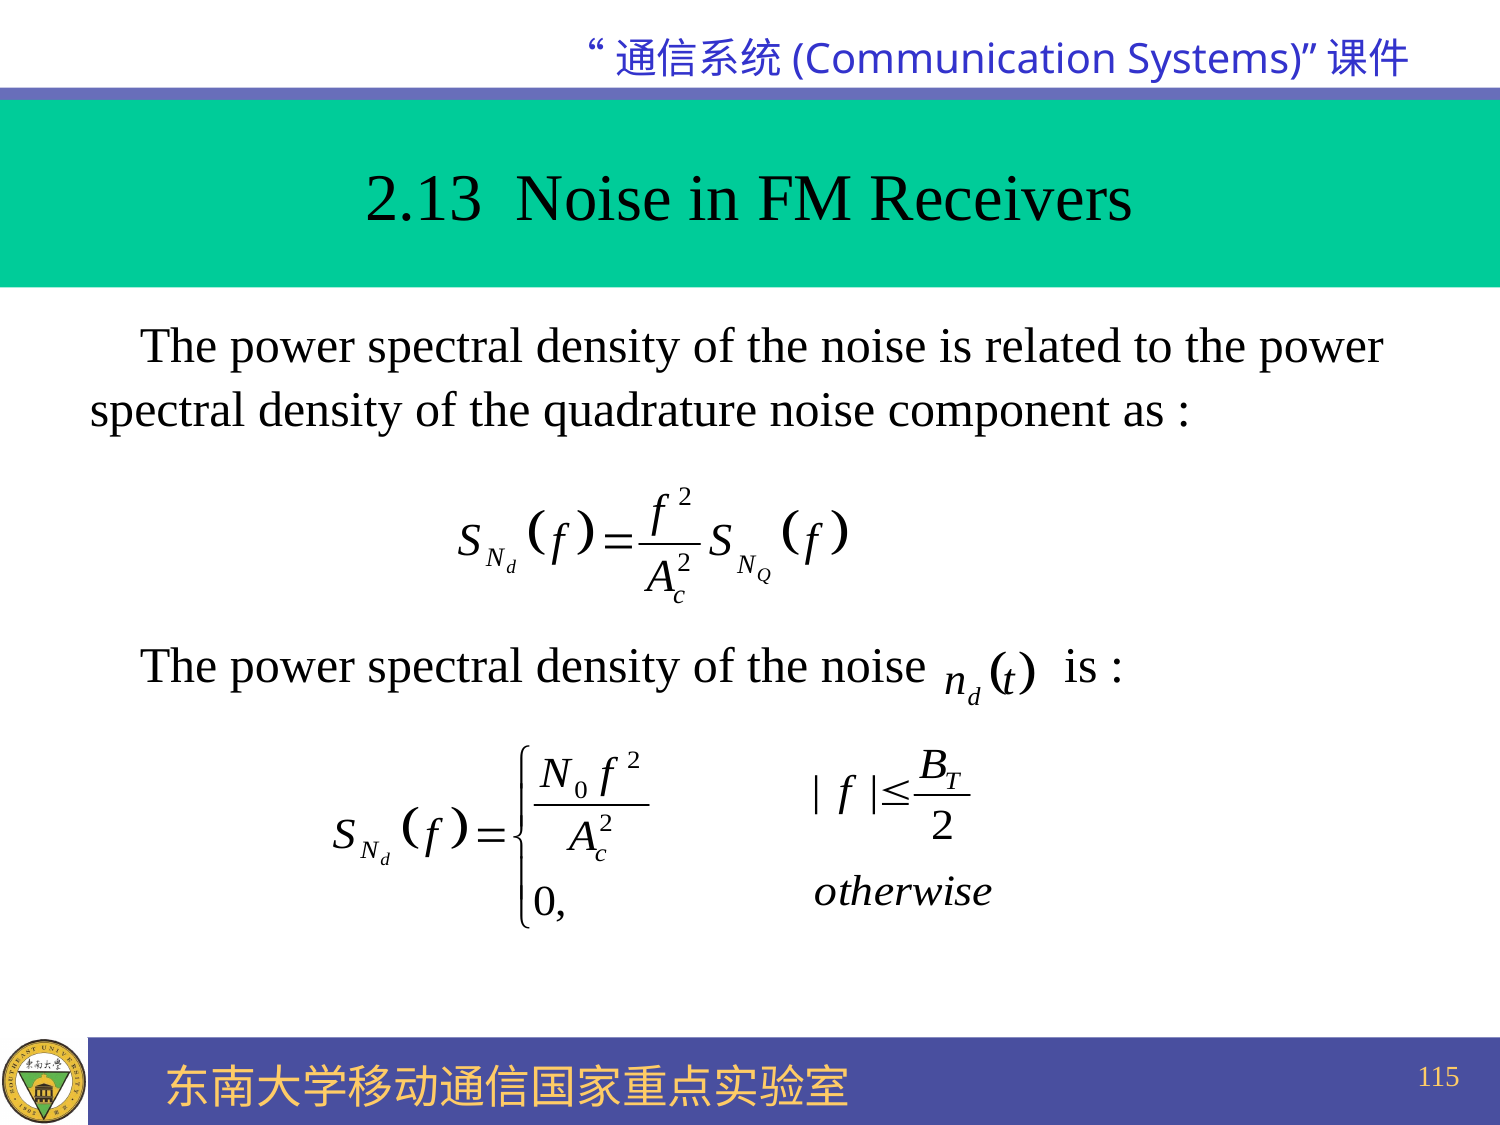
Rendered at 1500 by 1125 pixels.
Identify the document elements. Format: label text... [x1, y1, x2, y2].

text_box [449, 474, 851, 613]
picture [0, 1038, 88, 1125]
text_box 2.13 Noise in FM Receivers [0, 99, 1500, 288]
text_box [324, 737, 1001, 938]
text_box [937, 649, 1038, 717]
slide_number 115 [1299, 1050, 1475, 1125]
text_box The power spectral density of the noise is related to the power spectral density of the quadrature noise component as : The power spectral density of the noise is : [74, 312, 1425, 1000]
